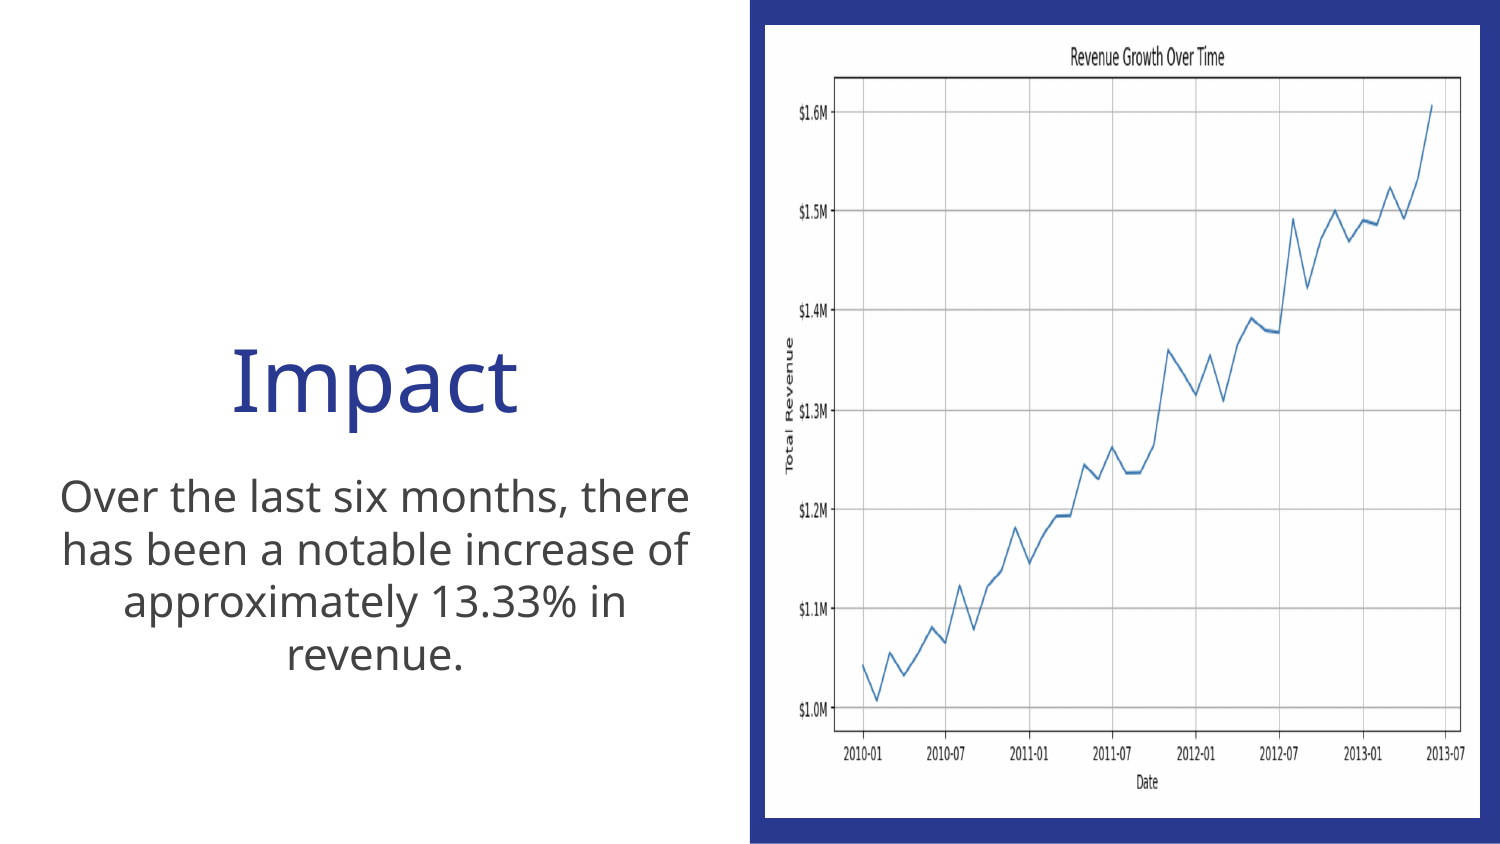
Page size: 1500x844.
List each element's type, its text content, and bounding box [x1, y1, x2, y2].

subtitle Over the last six months, there has been a notable increase of approximately 13.33% in revenue. [43, 454, 708, 711]
picture [765, 25, 1480, 818]
title Impact [43, 188, 708, 446]
